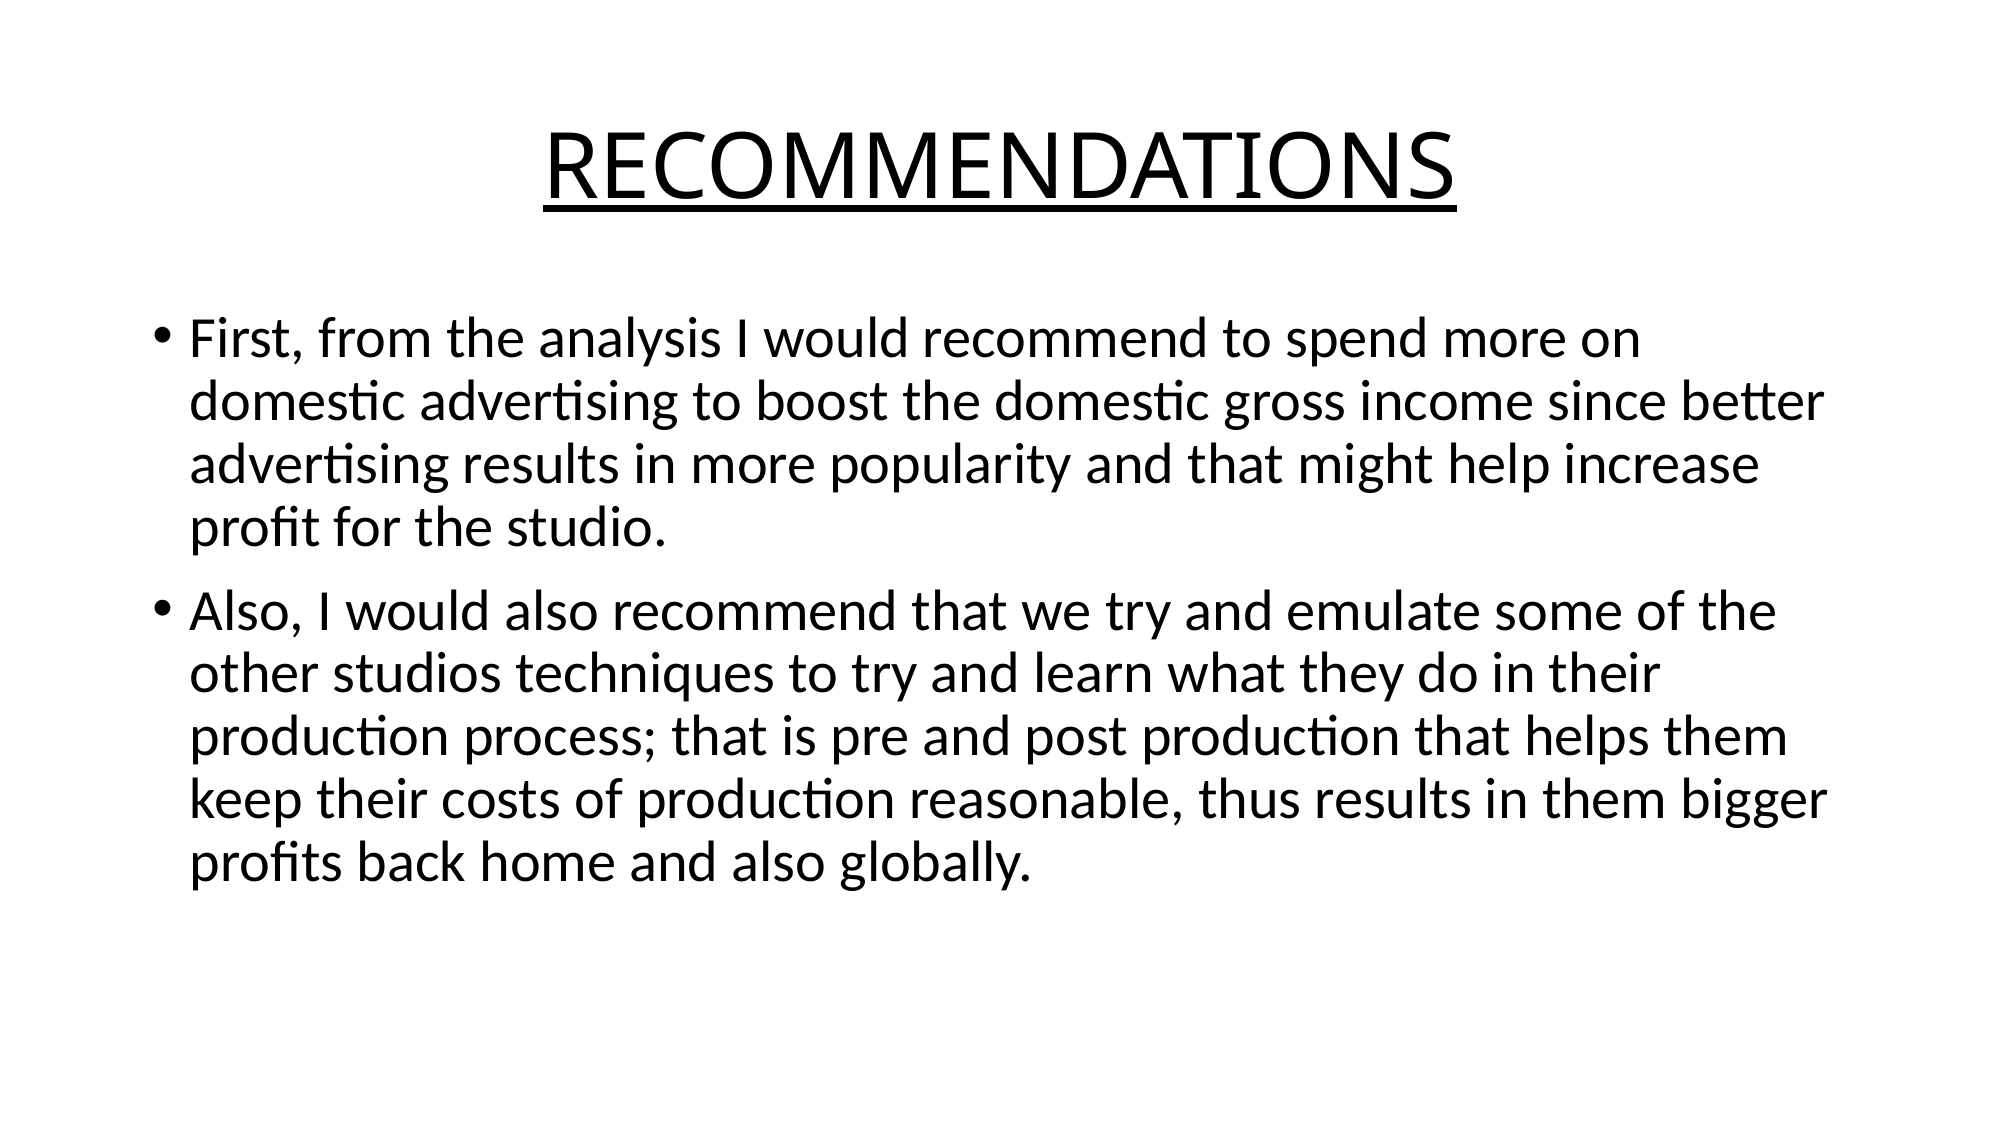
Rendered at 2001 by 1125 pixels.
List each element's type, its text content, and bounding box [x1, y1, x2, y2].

title RECOMMENDATIONS [137, 59, 1863, 278]
list First, from the analysis I would recommend to spend more on domestic advertising to boost the domestic gross income since better advertising results in more popularity and that might help increase profit for the studio. Also, I would also recommend that we try and emulate some of the other studios techniques to try and learn what they do in their production process; that is pre and post production that helps them keep their costs of production reasonable, thus results in them bigger profits back home and also globally. [137, 299, 1863, 1014]
